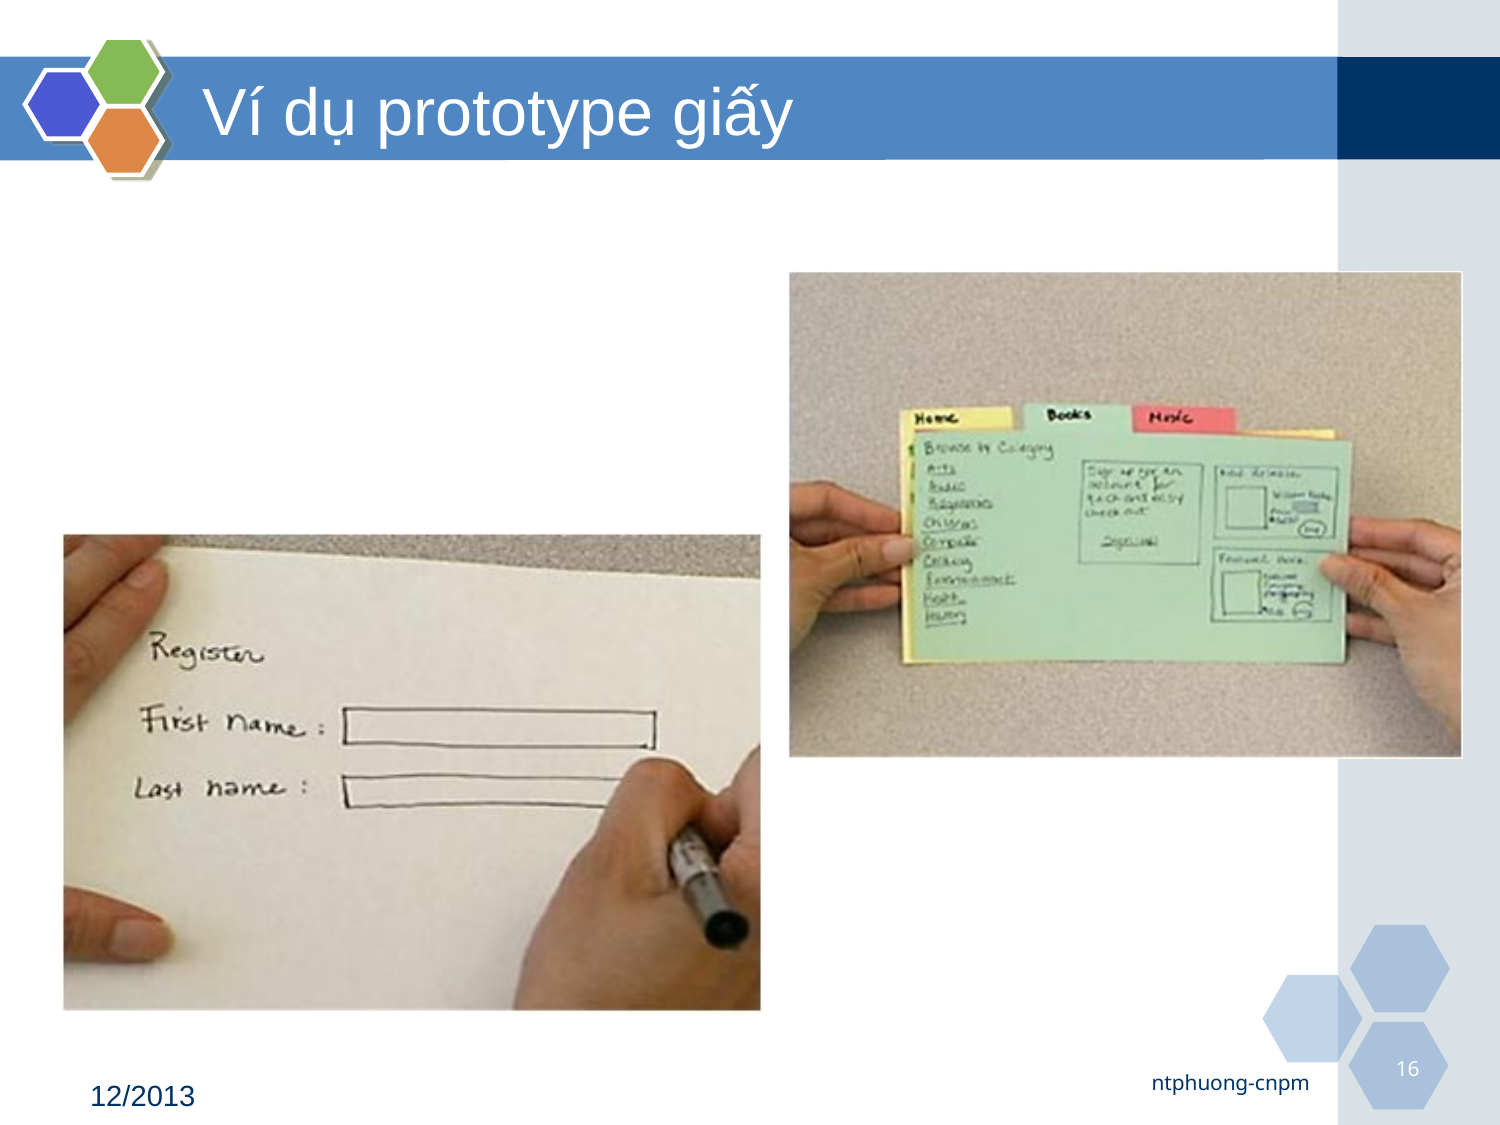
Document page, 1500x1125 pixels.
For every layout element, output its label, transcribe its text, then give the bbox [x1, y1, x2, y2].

footer ntphuong-cnpm [849, 1062, 1326, 1101]
picture [788, 271, 1463, 760]
title Ví dụ prototype giấy [187, 62, 1288, 156]
picture [62, 533, 763, 1013]
slide_number 12/2013 [74, 1069, 426, 1110]
slide_number 16 [1359, 1047, 1435, 1086]
